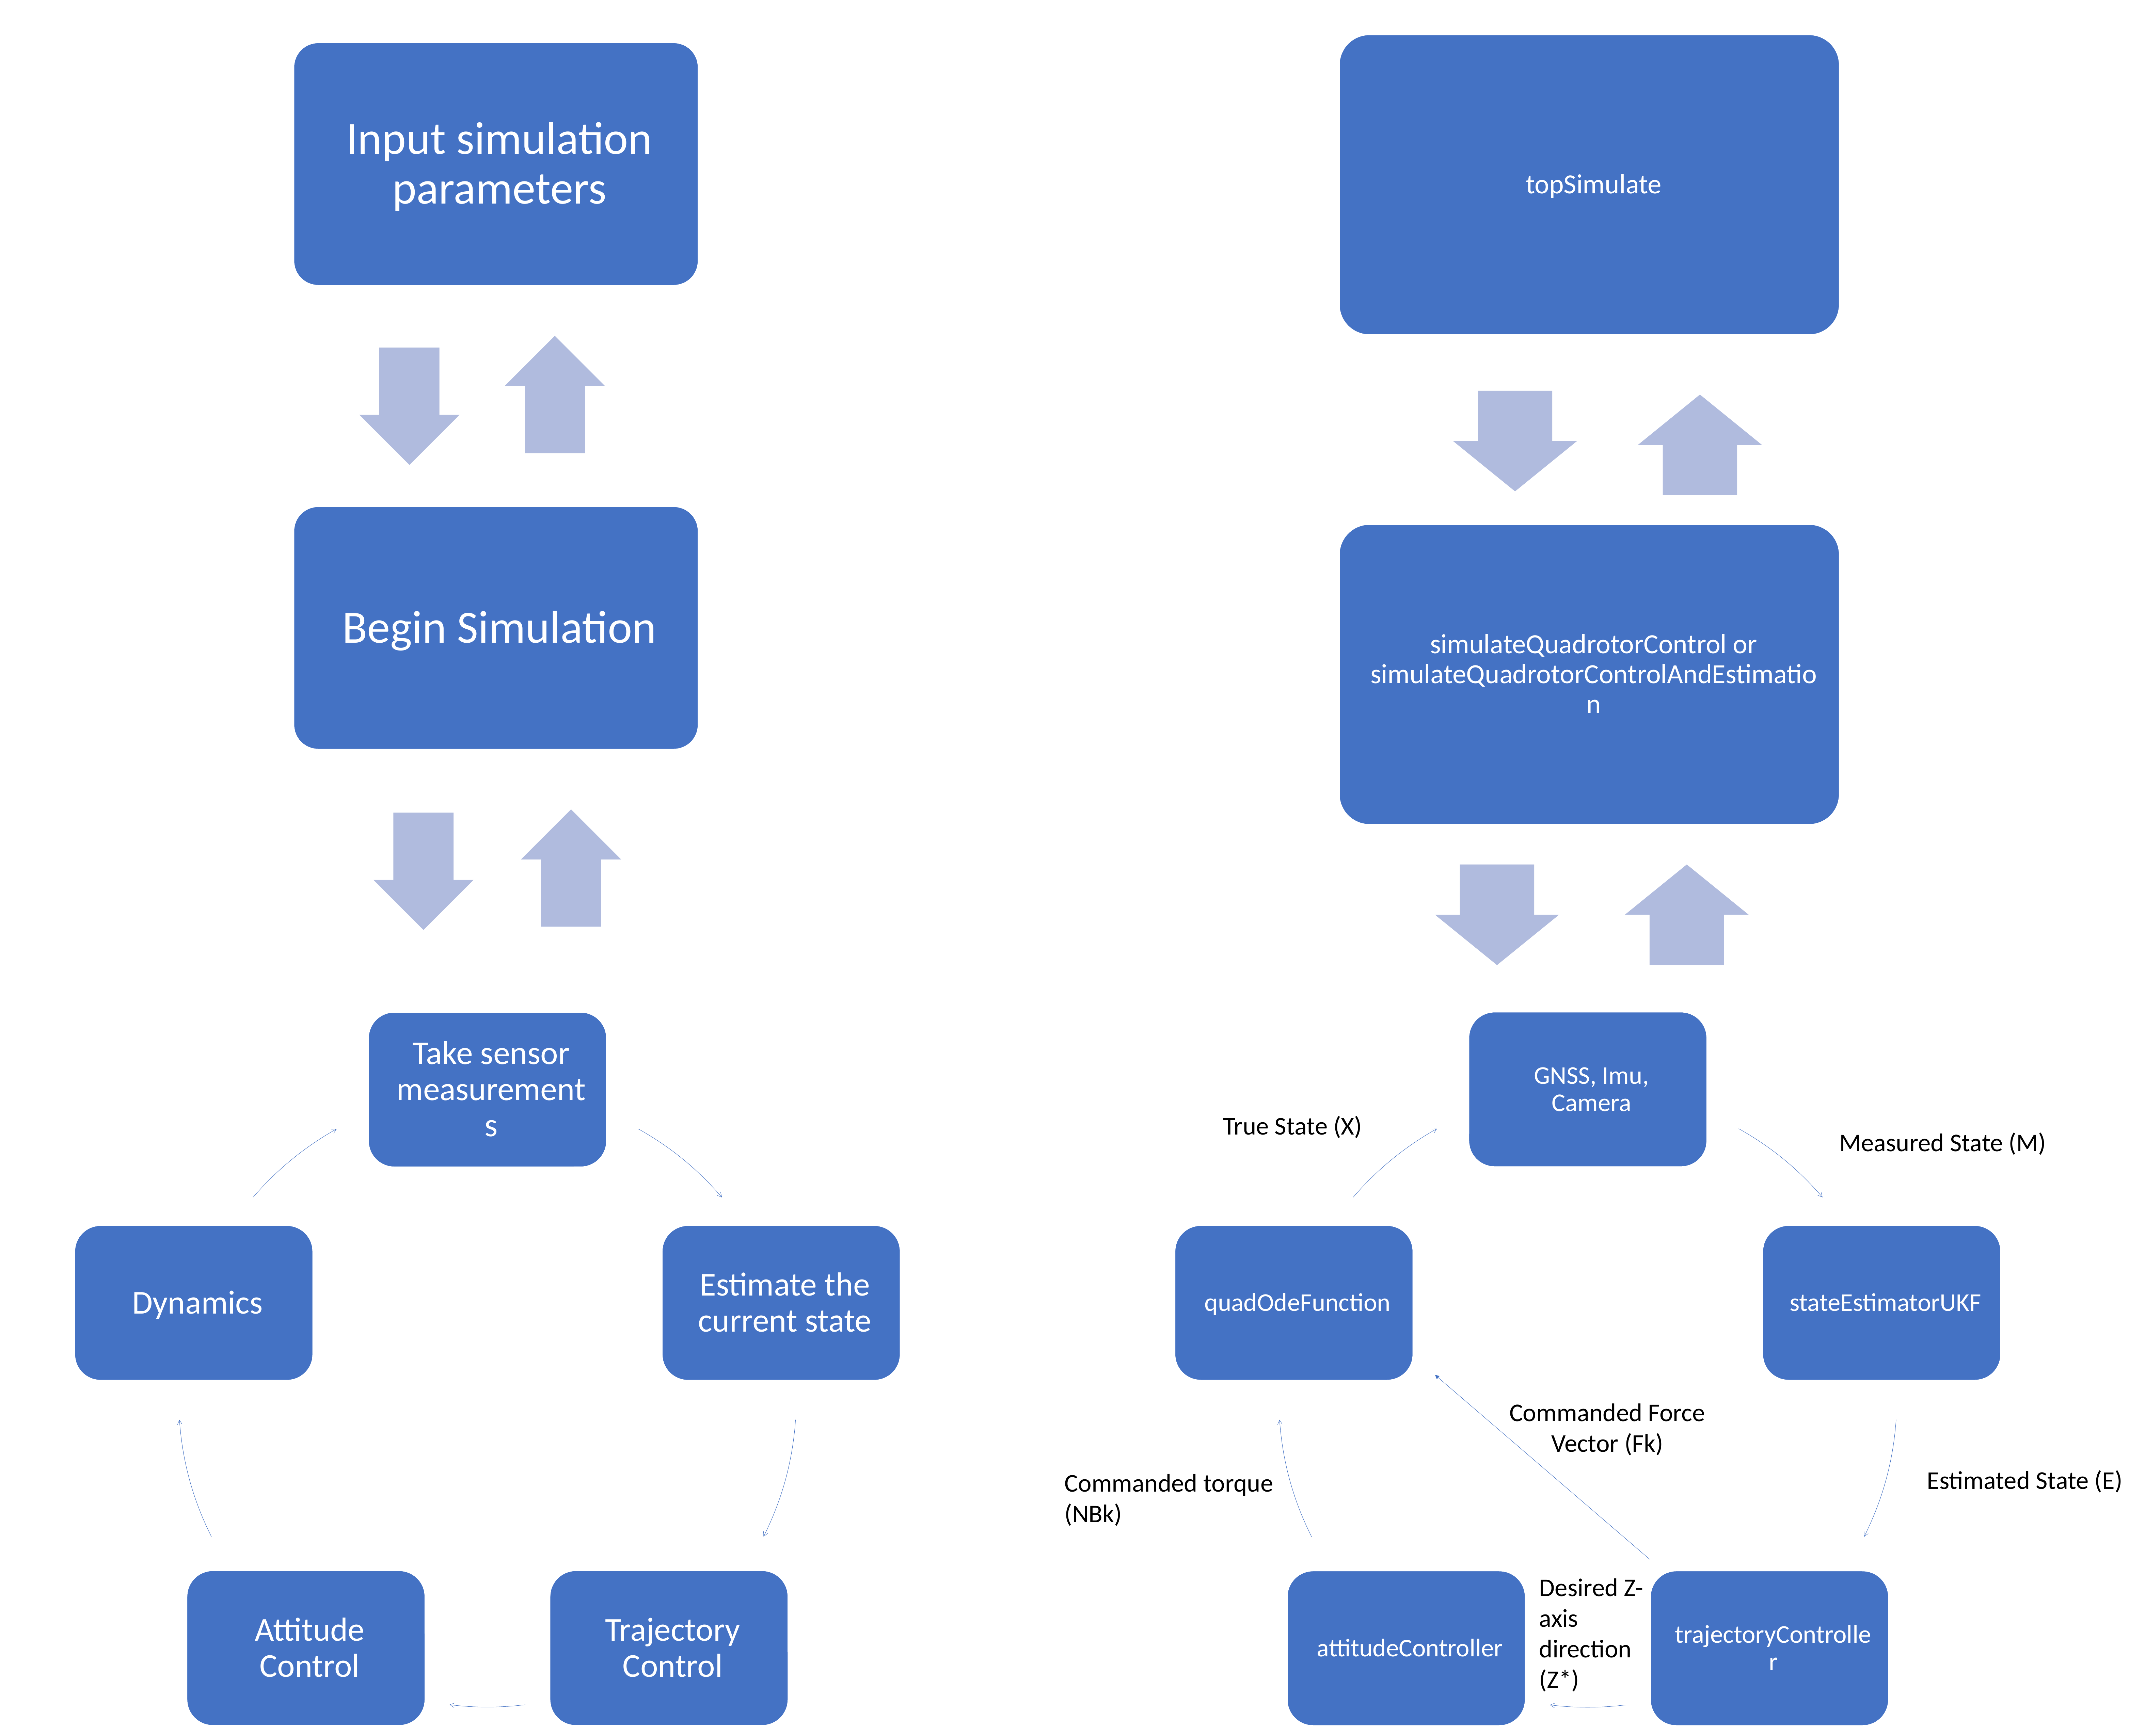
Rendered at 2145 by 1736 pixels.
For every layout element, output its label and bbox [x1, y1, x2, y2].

text_box [1435, 864, 1559, 965]
text_box [1435, 1375, 1650, 1559]
text_box [1021, 1012, 2145, 1736]
text_box [1625, 864, 1749, 965]
text_box [1638, 395, 1762, 495]
text_box [78, 39, 1049, 974]
text_box [0, 1012, 1021, 1736]
text_box [1072, 35, 2145, 1014]
